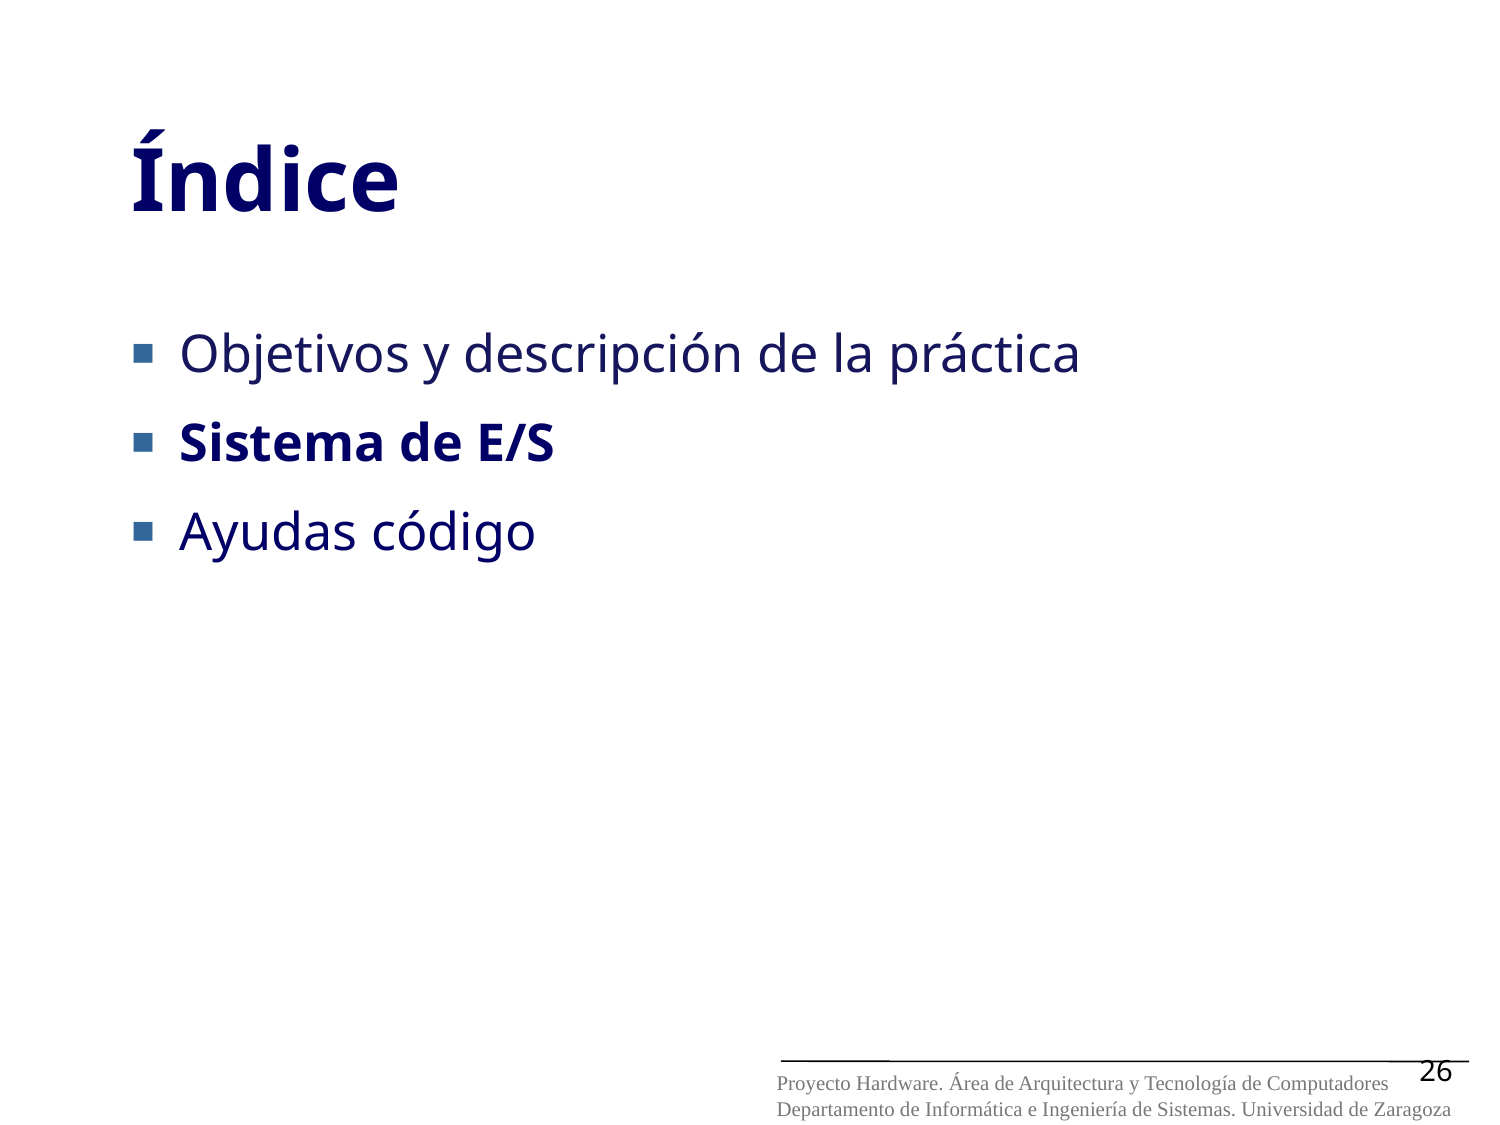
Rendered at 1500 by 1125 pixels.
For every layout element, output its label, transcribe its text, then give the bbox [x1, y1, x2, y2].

slide_number 26 [1154, 1023, 1468, 1100]
text_box Índice [131, 95, 1242, 258]
text_box Objetivos y descripción de la práctica Sistema de E/S Ayudas código [131, 320, 1369, 598]
